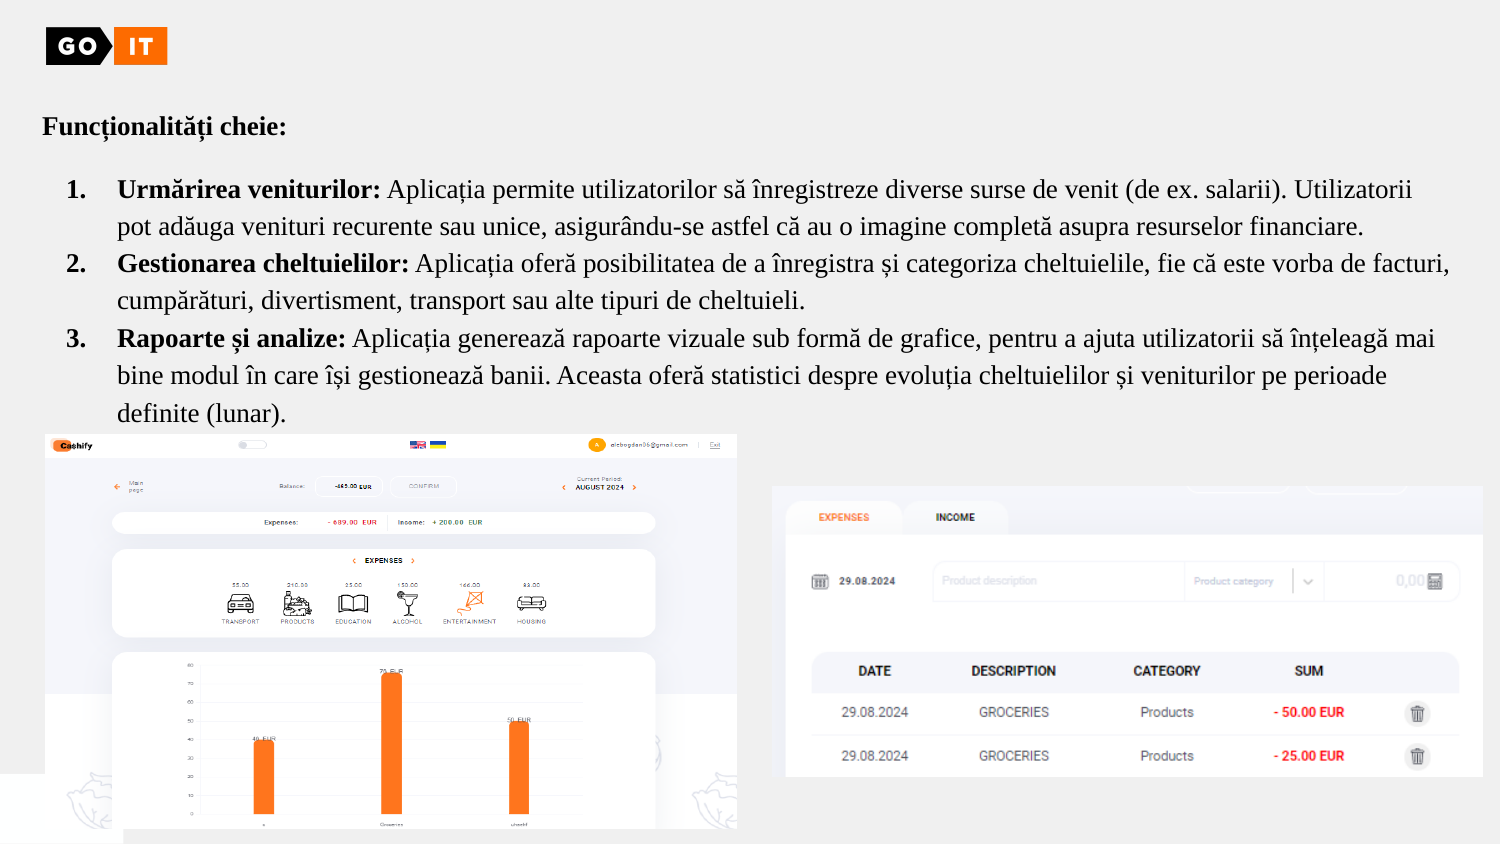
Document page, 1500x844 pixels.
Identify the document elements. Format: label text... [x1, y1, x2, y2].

picture [771, 486, 1483, 777]
picture [46, 27, 168, 65]
picture [45, 433, 737, 830]
text_box Funcționalități cheie: Urmărirea veniturilor: Aplicația permite utilizatorilor să înregistreze diverse surse de venit (de ex. salarii). Utilizatorii pot adăuga venituri recurente sau unice, asigurându-se astfel că au o imagine completă asupra resurselor financiare. Gestionarea cheltuielilor: Aplicația oferă posibilitatea de a înregistra și categoriza cheltuielile, fie că este vorba de facturi, cumpărături, divertisment, transport sau alte tipuri de cheltuieli. Rapoarte și analize: Aplicația generează rapoarte vizuale sub formă de grafice, pentru a ajuta utilizatorii să înțeleagă mai bine modul în care își gestionează banii. Aceasta oferă statistici despre evoluția cheltuielilor și veniturilor pe perioade definite (lunar). [27, 88, 1468, 520]
